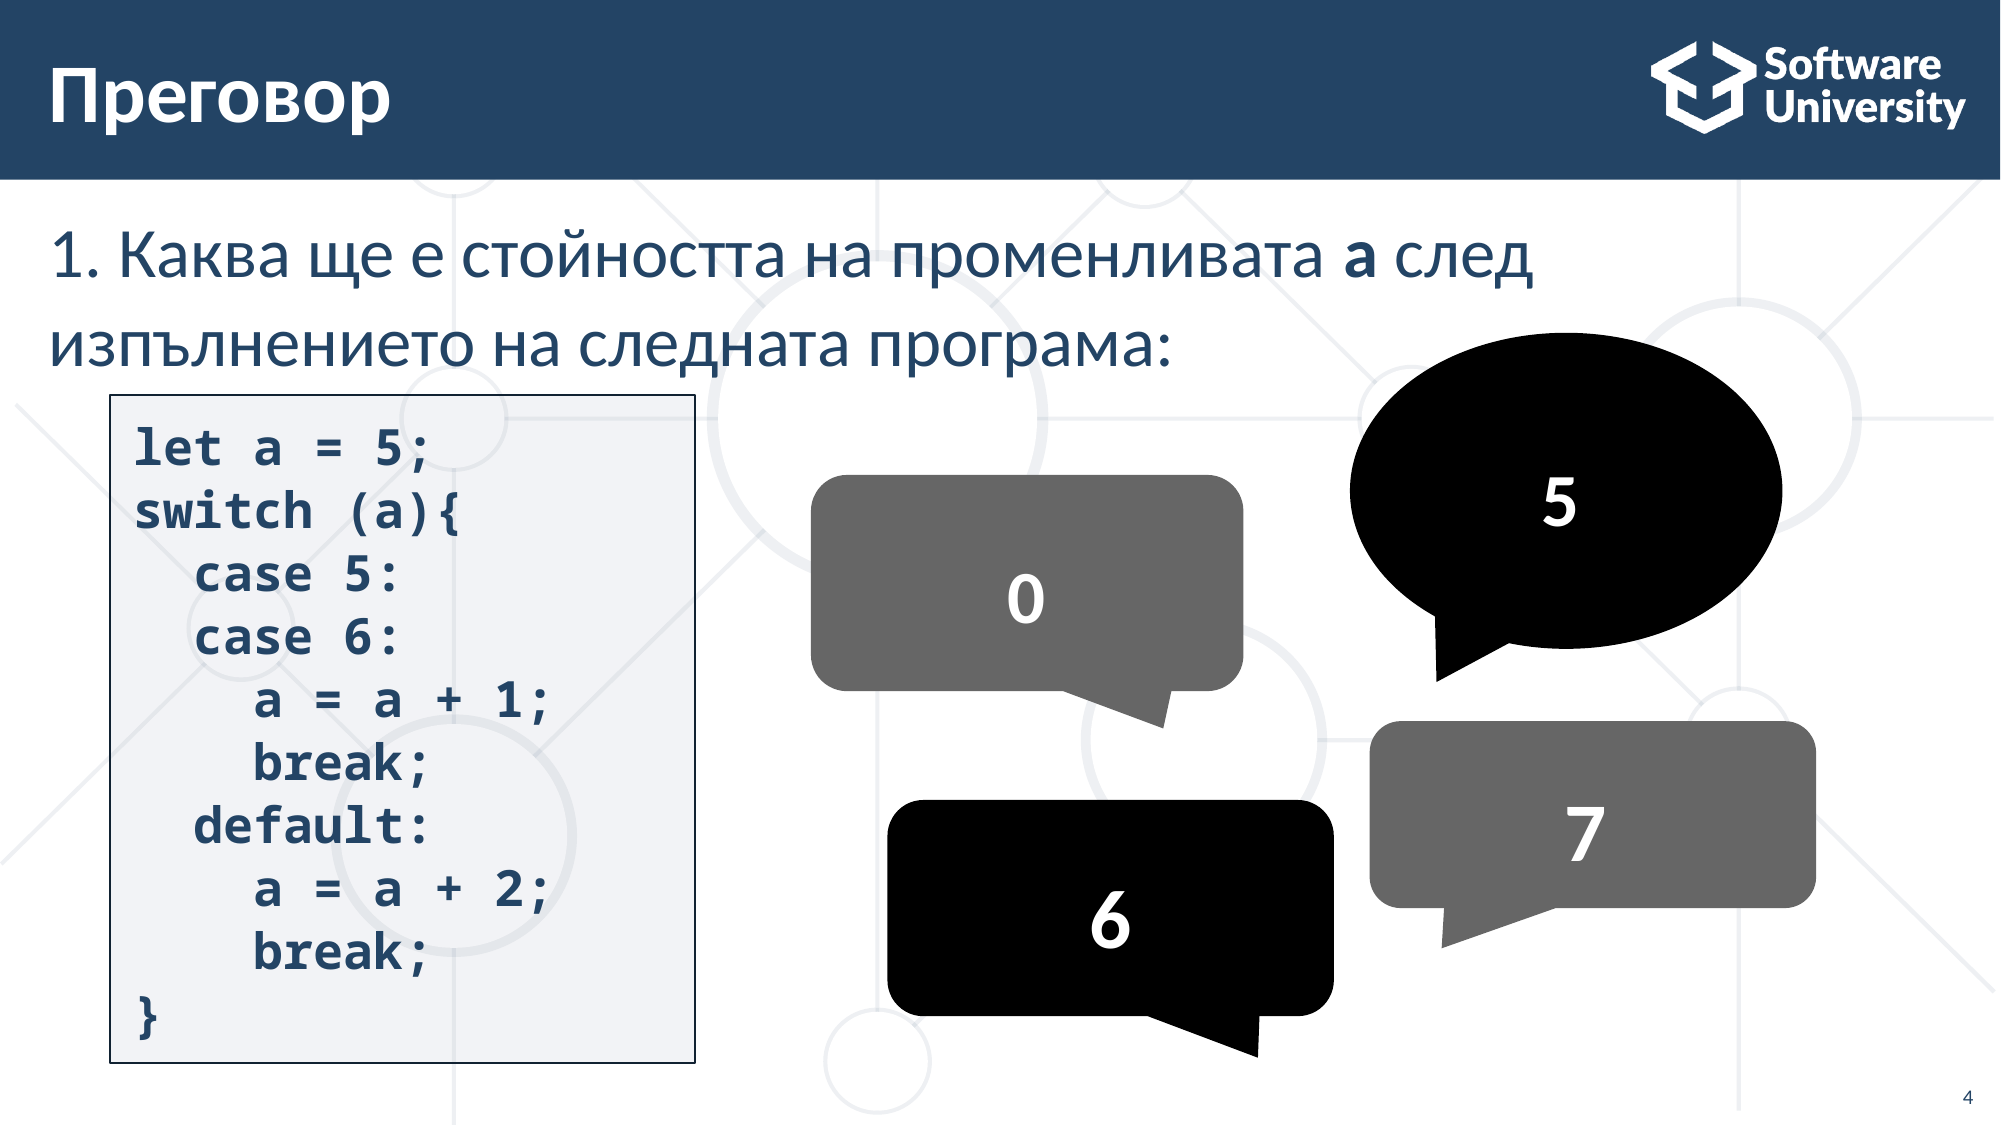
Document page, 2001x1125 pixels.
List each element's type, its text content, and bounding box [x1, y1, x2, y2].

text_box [1364, 720, 1817, 909]
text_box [810, 474, 1244, 692]
text_box 1. Каква ще е стойността на променливата а след изпълнението на следната програма: [31, 196, 1969, 1109]
text_box Преговор [31, 16, 1625, 162]
text_box <number> [1927, 1067, 1989, 1116]
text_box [1349, 332, 1783, 650]
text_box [887, 799, 1335, 1017]
picture [1651, 41, 1966, 134]
